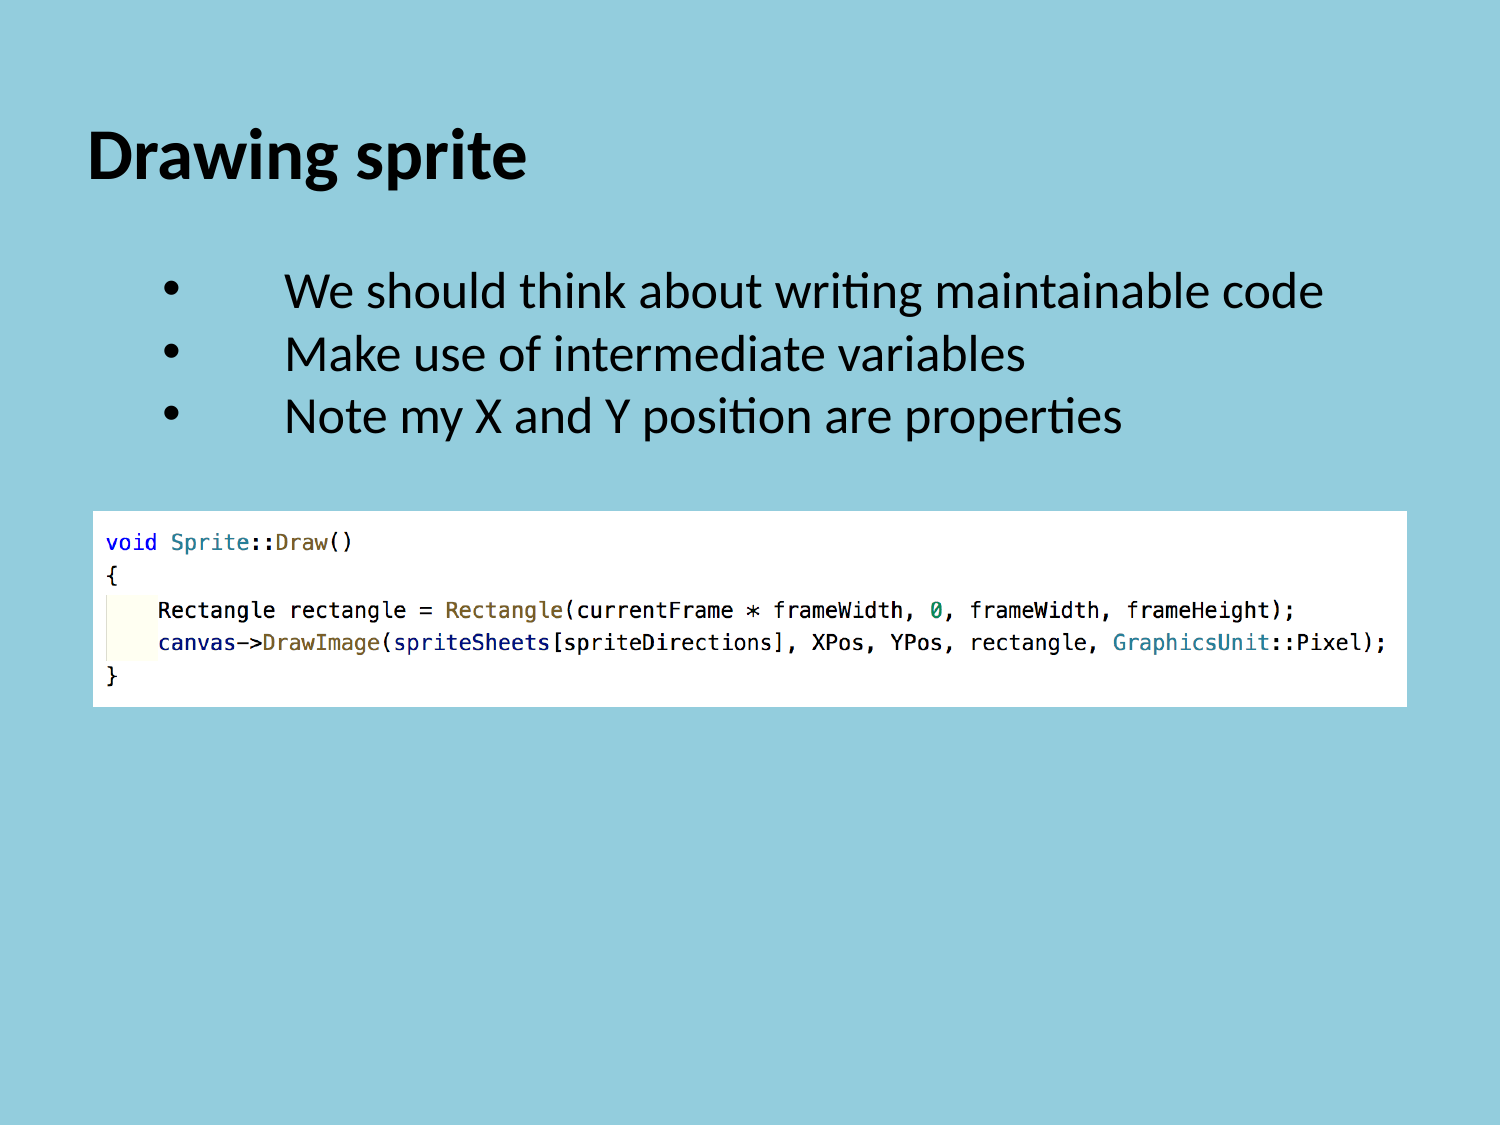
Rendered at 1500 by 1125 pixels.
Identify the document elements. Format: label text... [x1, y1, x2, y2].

picture [93, 511, 1407, 707]
text_box Drawing sprite We should think about writing maintainable code Make use of intermediate variables Note my X and Y position are properties [0, 1, 1500, 700]
